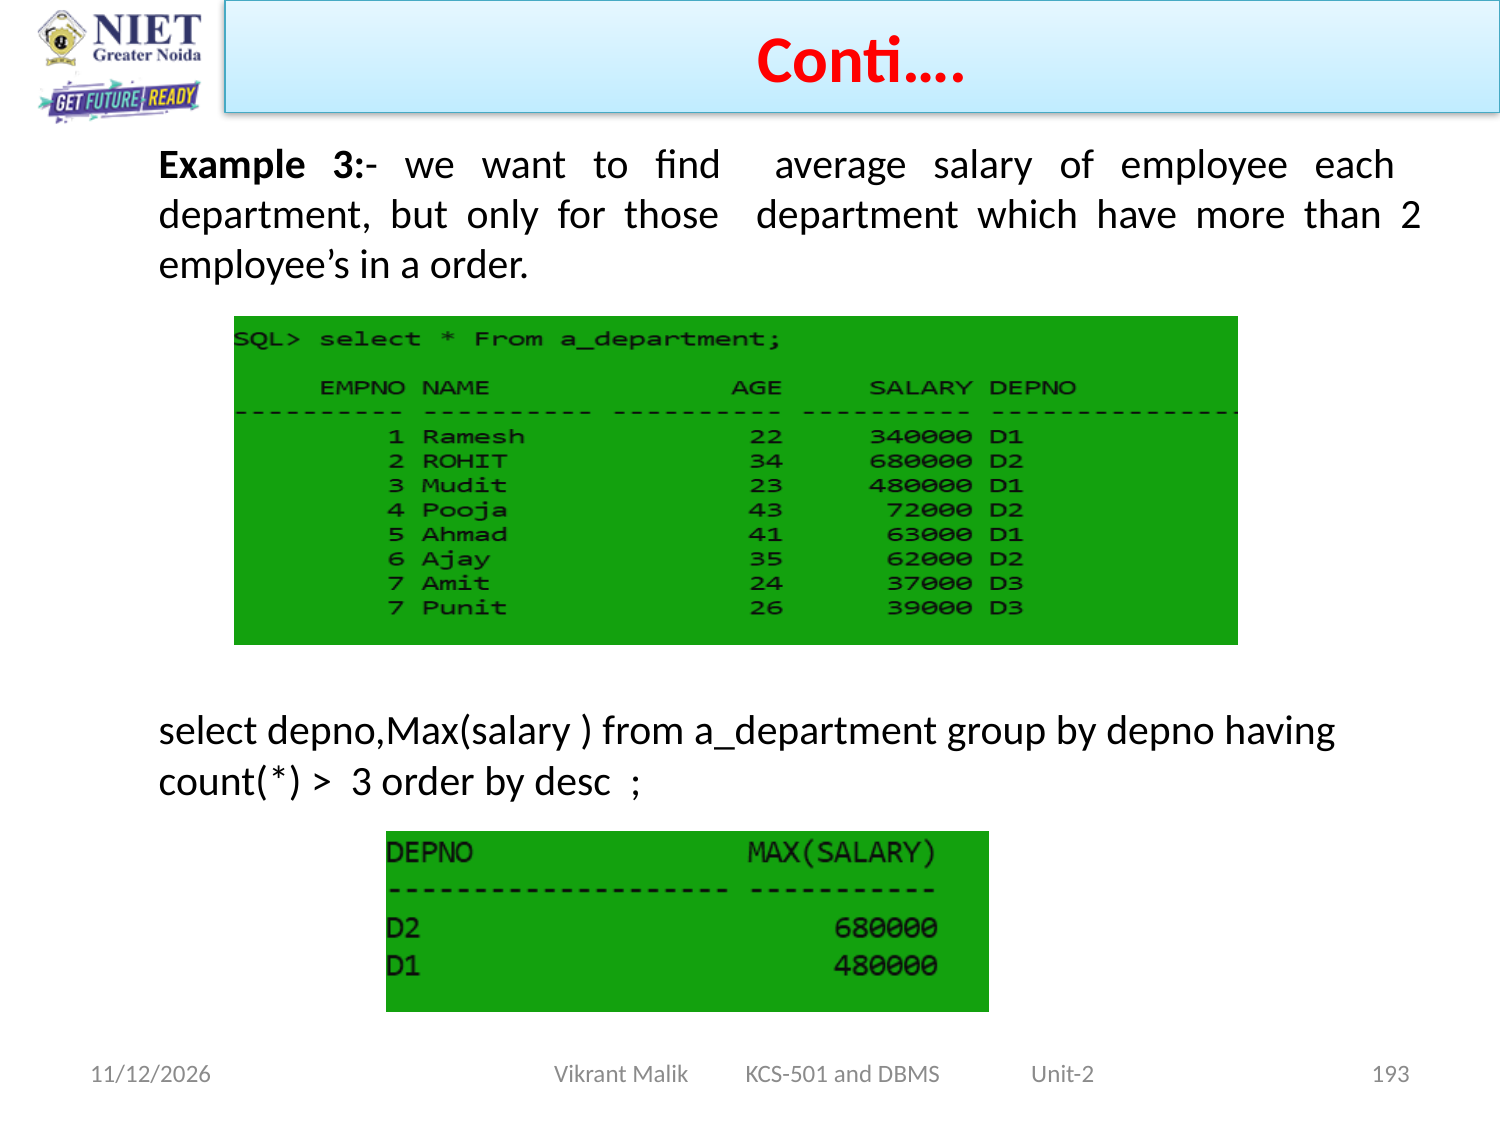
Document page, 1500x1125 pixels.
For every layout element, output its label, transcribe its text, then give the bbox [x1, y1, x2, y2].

picture [386, 831, 989, 1012]
slide_number 193 [1074, 1042, 1425, 1103]
text_box Conti…. [238, 0, 1500, 113]
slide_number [75, 1042, 412, 1103]
picture [0, 0, 238, 135]
picture [234, 316, 1238, 645]
footer Vikrant Malik KCS-501 and DBMS Unit-2 [412, 1042, 1074, 1103]
list Example 3:- we want to find average salary of employee each department, but only for those department which have more than 2 employee’s in a order. select depno,Max(salary ) from a_department group by depno having count(*) > 3 order by desc ; [87, 128, 1438, 1043]
